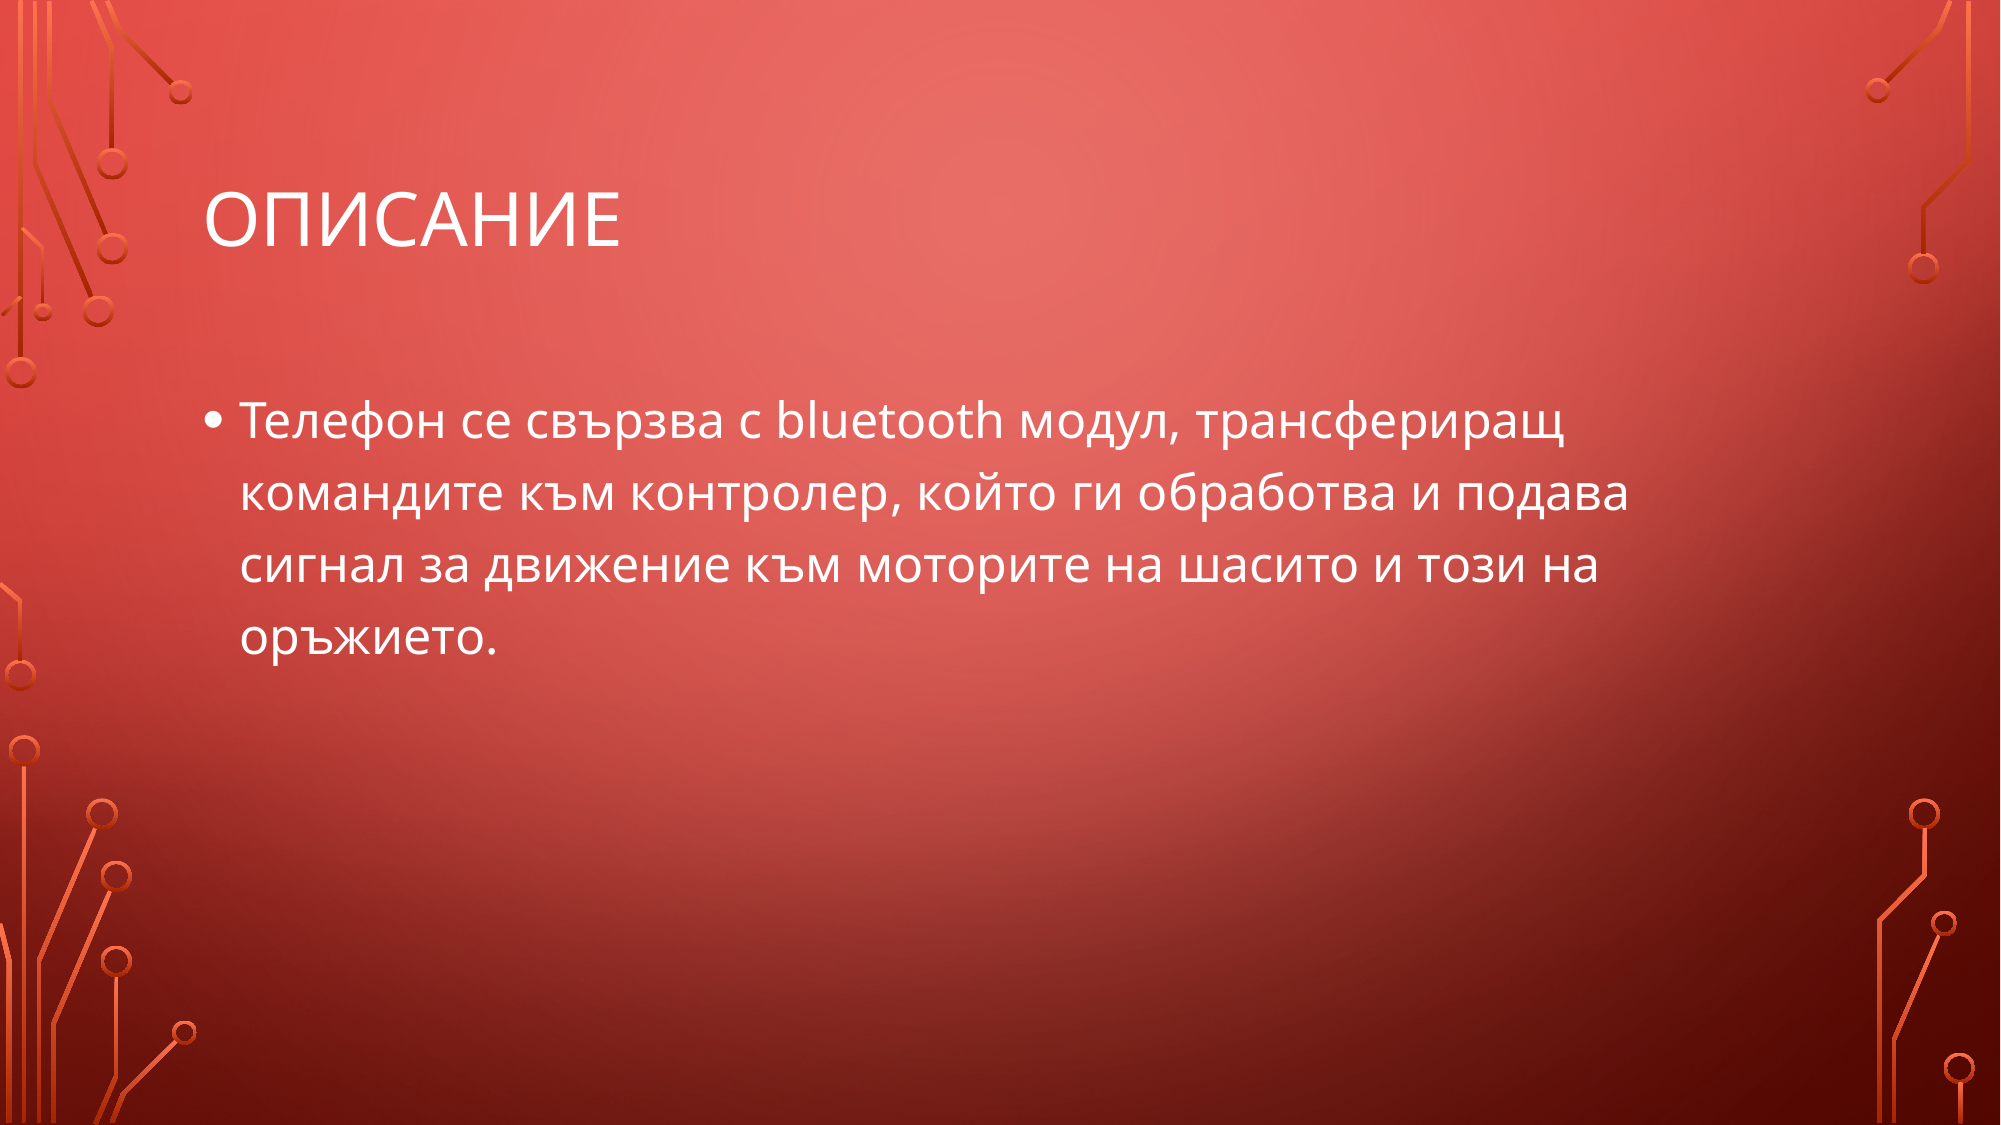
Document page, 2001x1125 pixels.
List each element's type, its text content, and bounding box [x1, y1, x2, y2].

list Телефон се свързва с bluetooth модул, трансфериращ командите към контролер, който ги обработва и подава сигнал за движение към моторите на шасито и този на оръжието. [187, 369, 1813, 950]
title описание [187, 101, 1813, 344]
